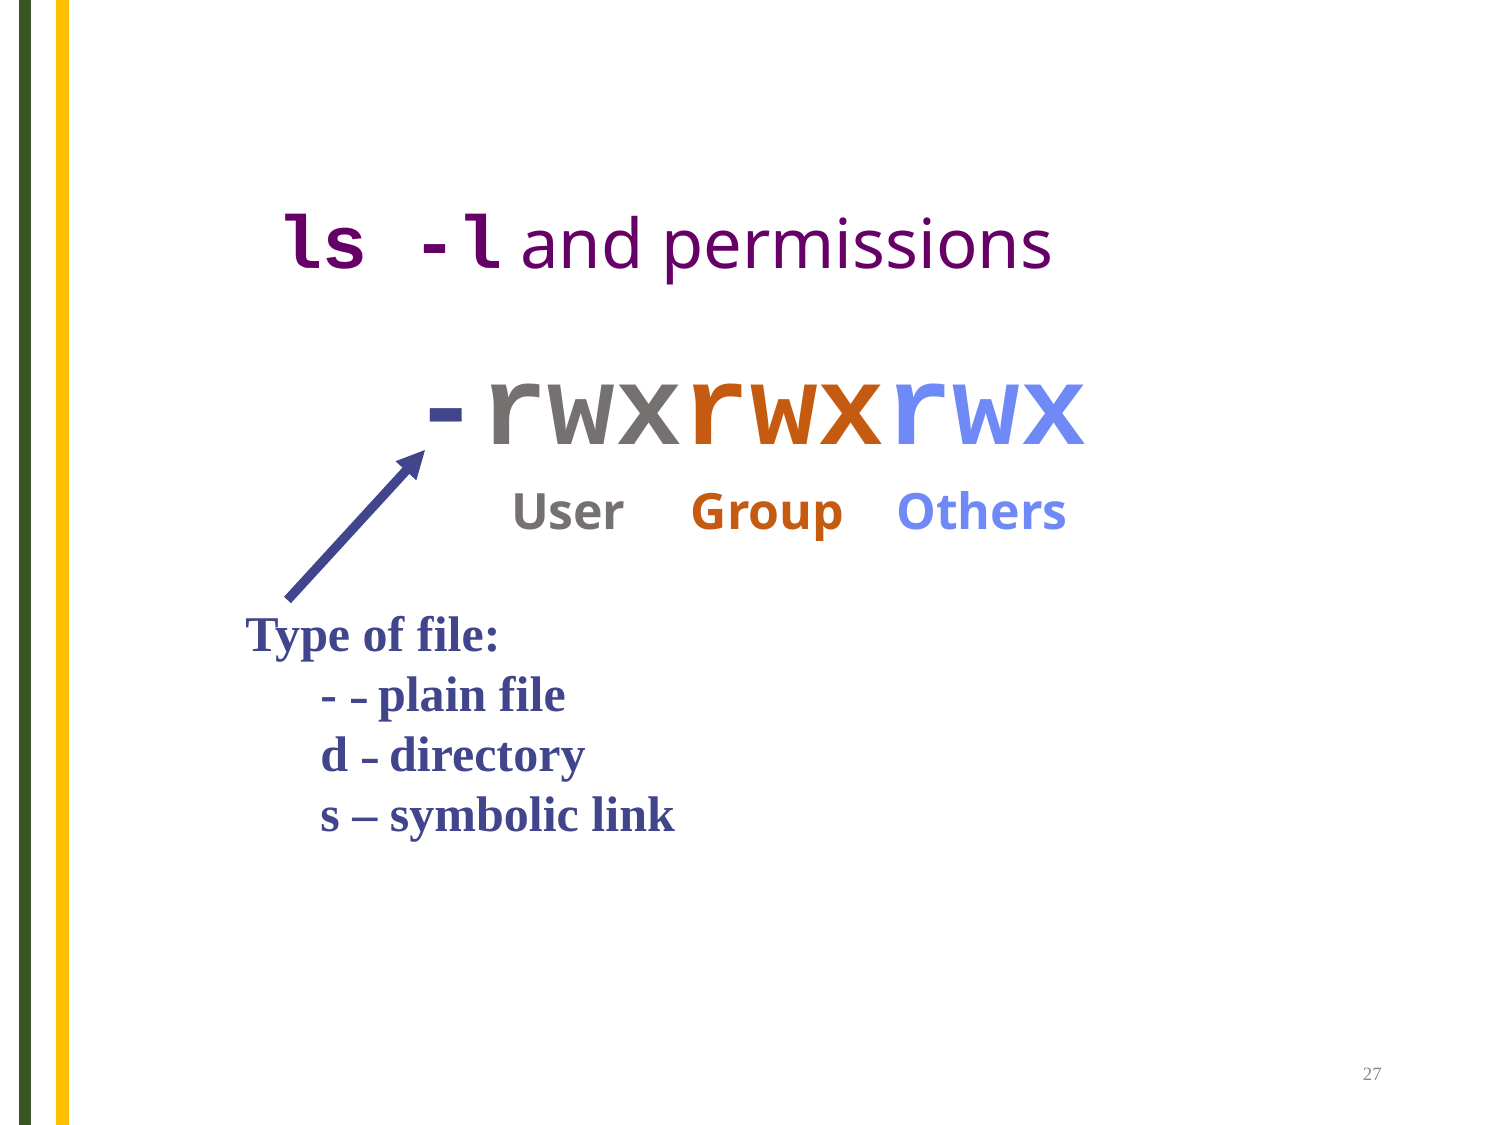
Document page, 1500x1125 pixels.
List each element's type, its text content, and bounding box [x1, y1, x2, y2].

text_box Type of file: - – plain file d – directory s – symbolic link [234, 595, 1229, 848]
text_box ls -l and permissions [262, 178, 1219, 291]
text_box [287, 450, 425, 601]
text_box -rwxrwxrwx User Group Others [271, 324, 1229, 578]
slide_number 27 [1059, 1042, 1397, 1103]
